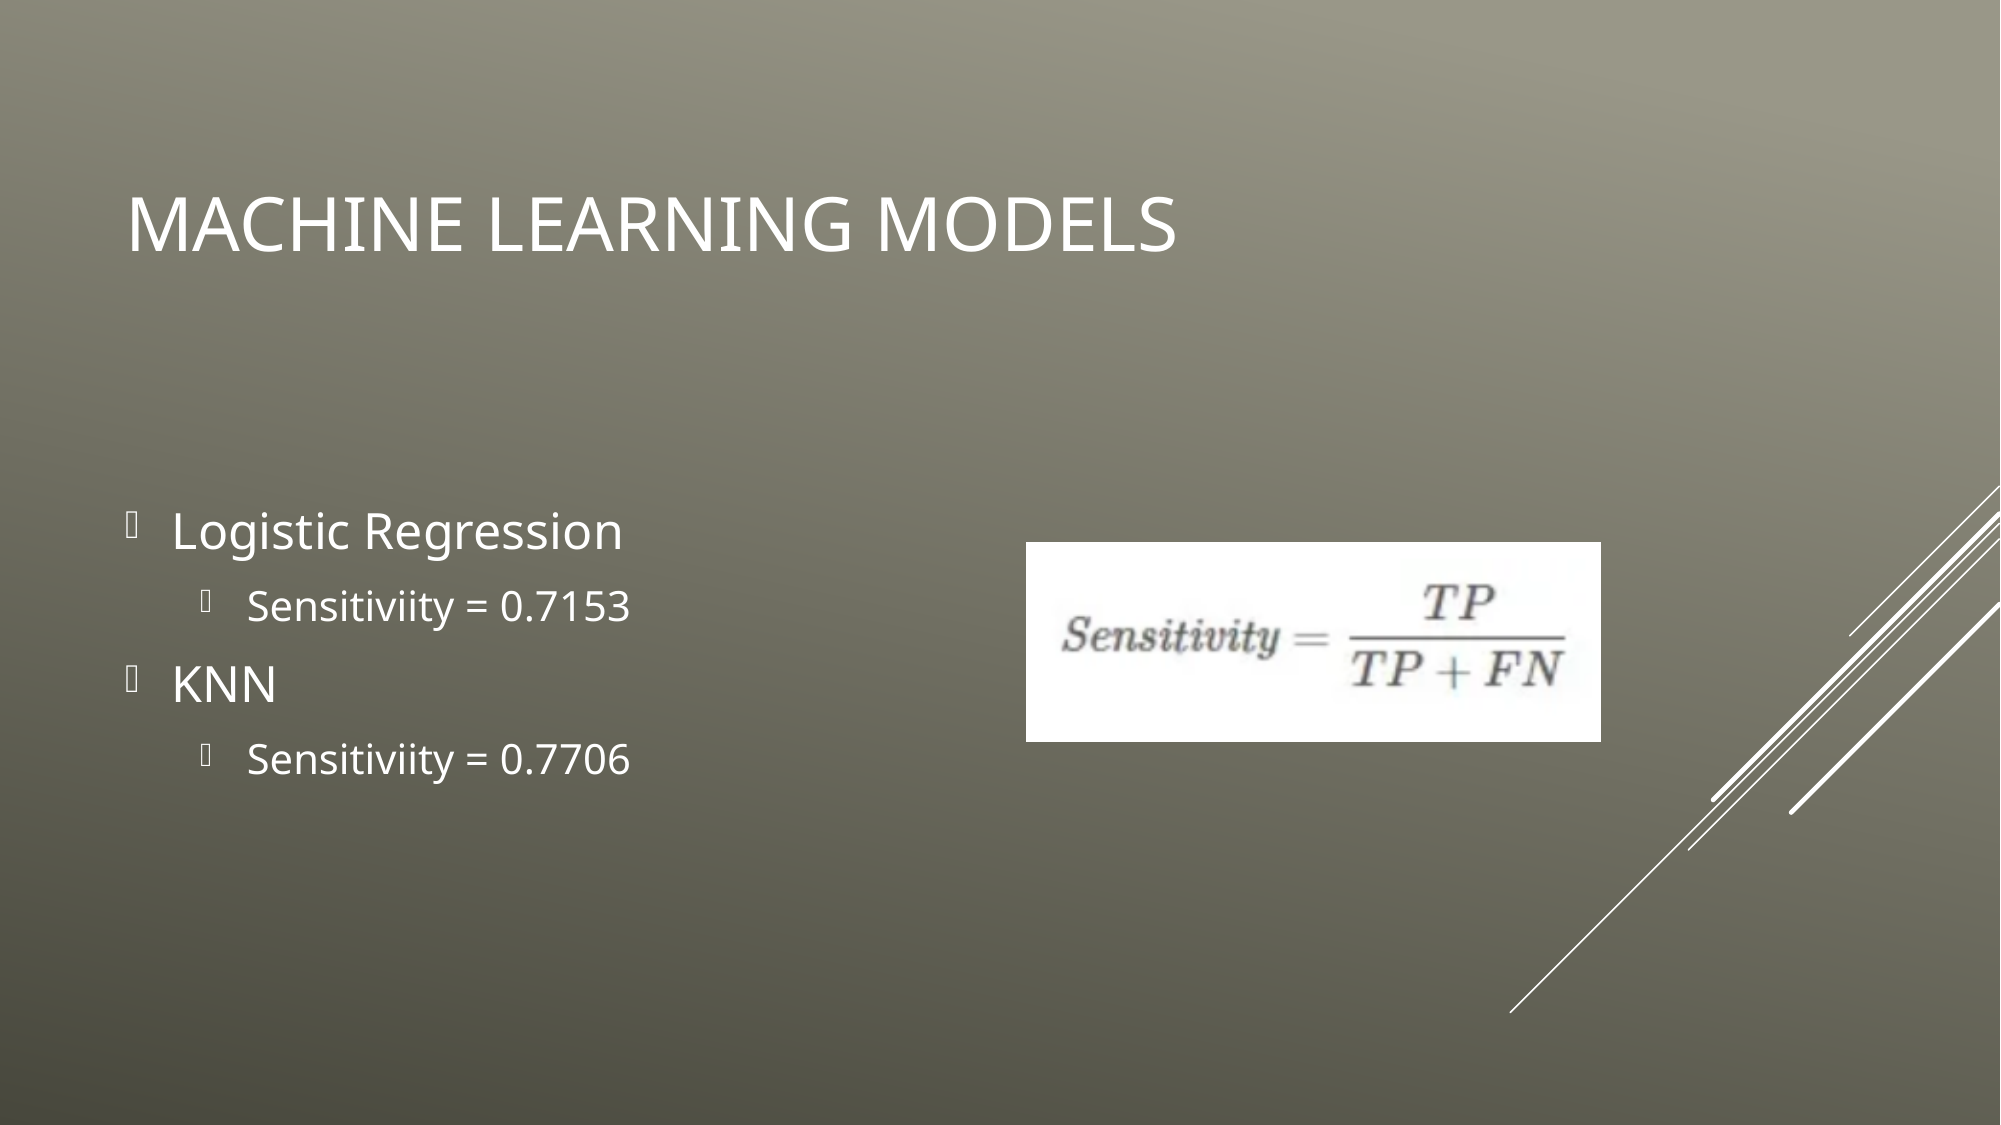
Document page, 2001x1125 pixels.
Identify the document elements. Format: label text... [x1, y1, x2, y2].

title Machine Learning Models [110, 97, 1511, 345]
picture [1025, 542, 1601, 742]
list Logistic Regression Sensitiviity = 0.7153 KNN Sensitiviity = 0.7706 [110, 344, 770, 938]
